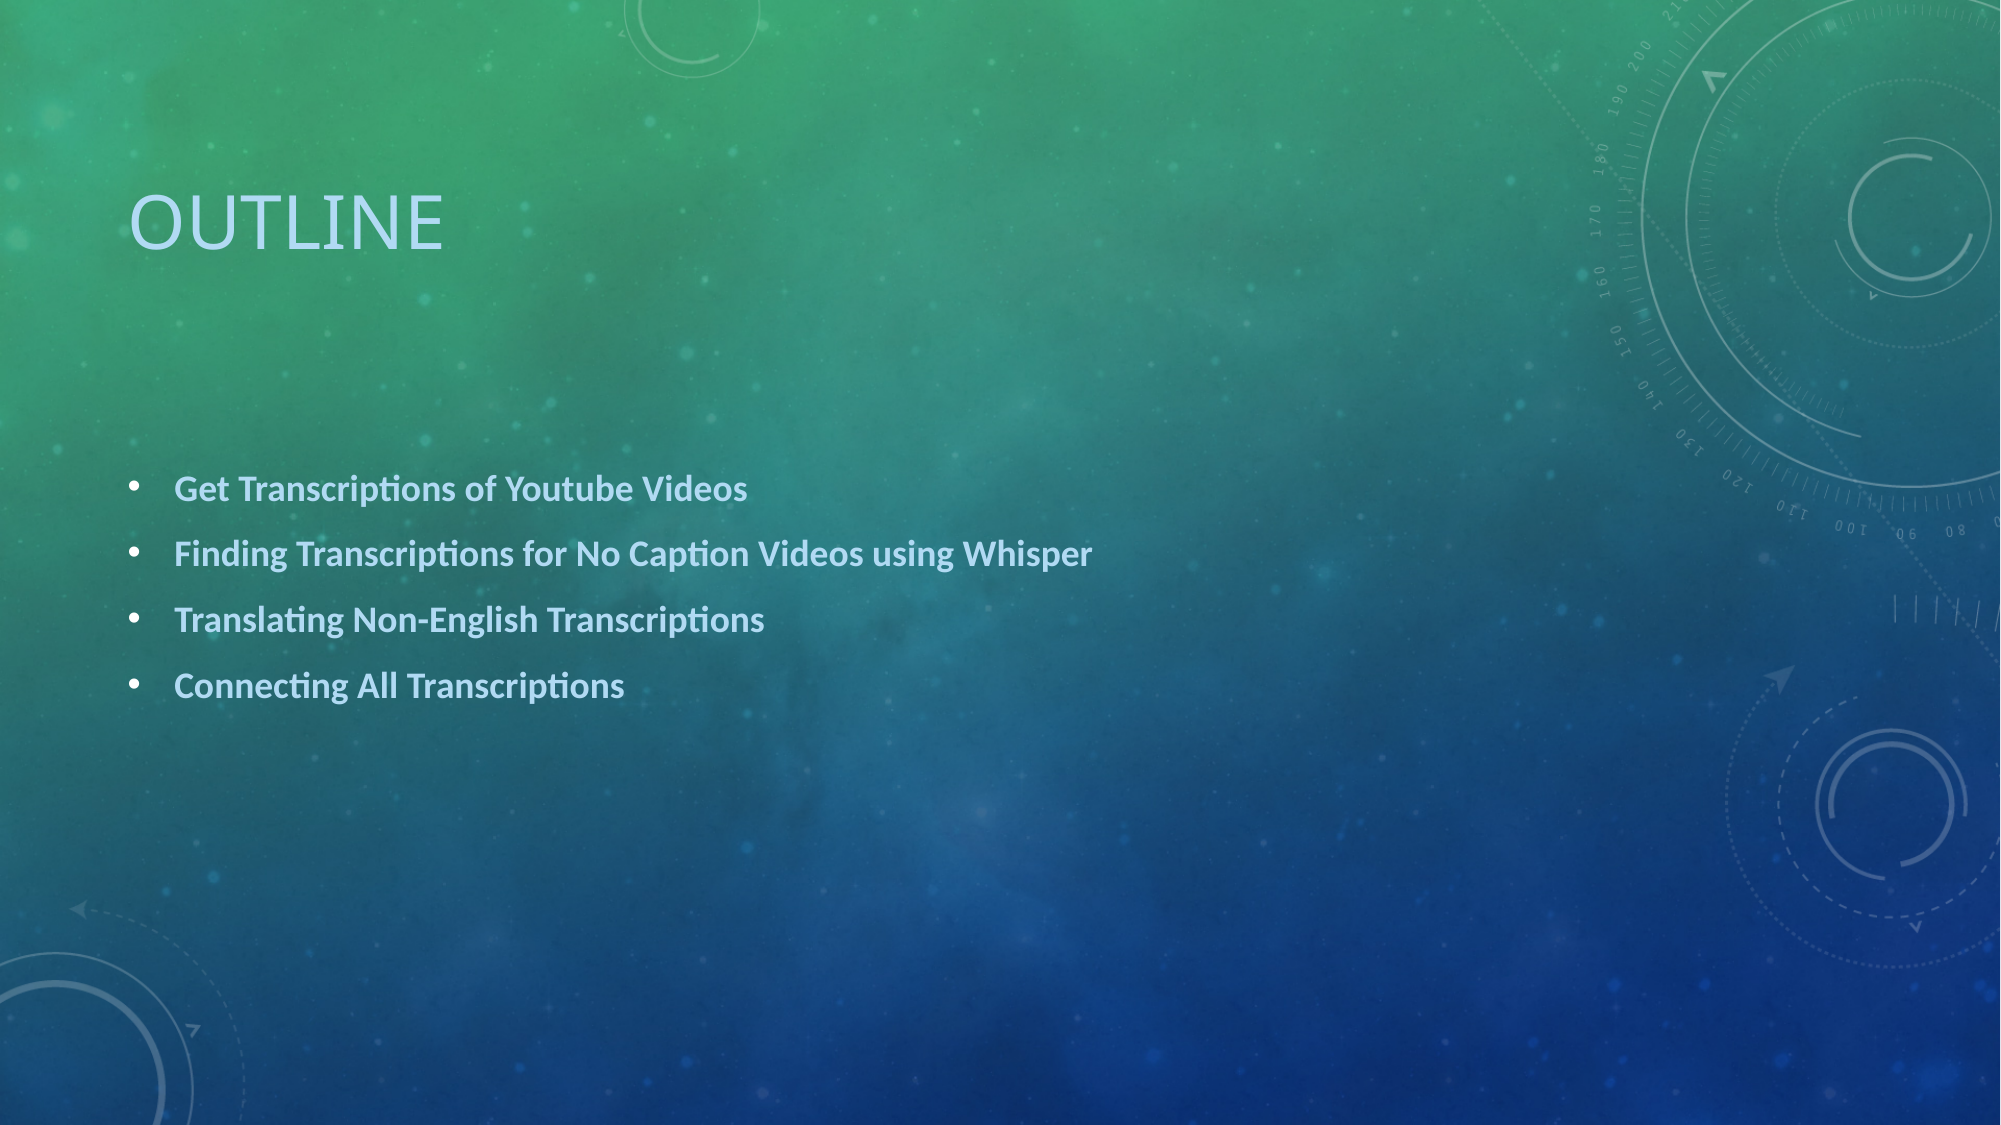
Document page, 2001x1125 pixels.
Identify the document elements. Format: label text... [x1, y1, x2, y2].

list Get Transcriptions of Youtube Videos Finding Transcriptions for No Caption Videos using Whisper Translating Non-English Transcriptions Connecting All Transcriptions [112, 351, 1775, 950]
picture [0, 0, 2001, 1125]
title Outlıne [112, 99, 1775, 339]
